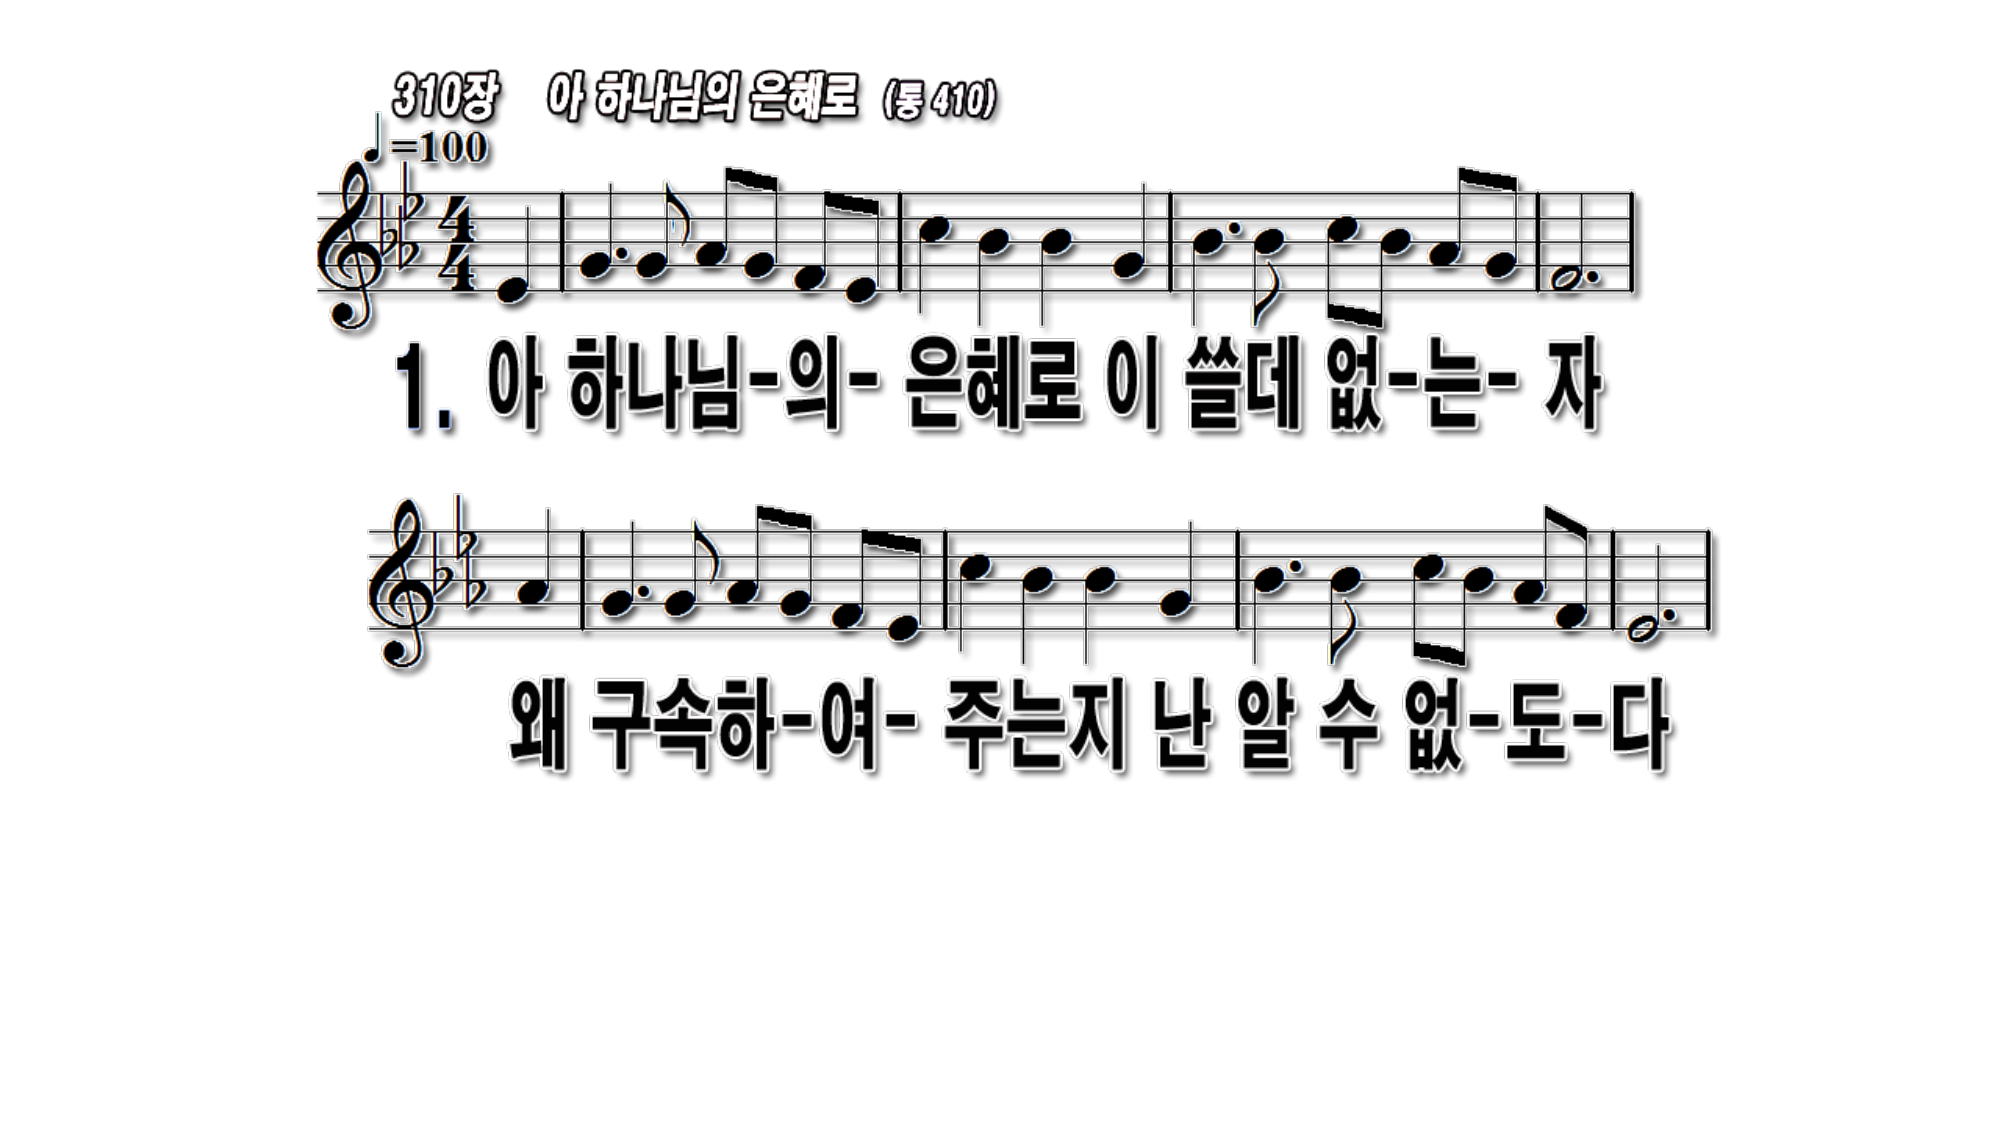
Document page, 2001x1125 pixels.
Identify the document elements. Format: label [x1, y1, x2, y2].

picture [249, 0, 1750, 835]
